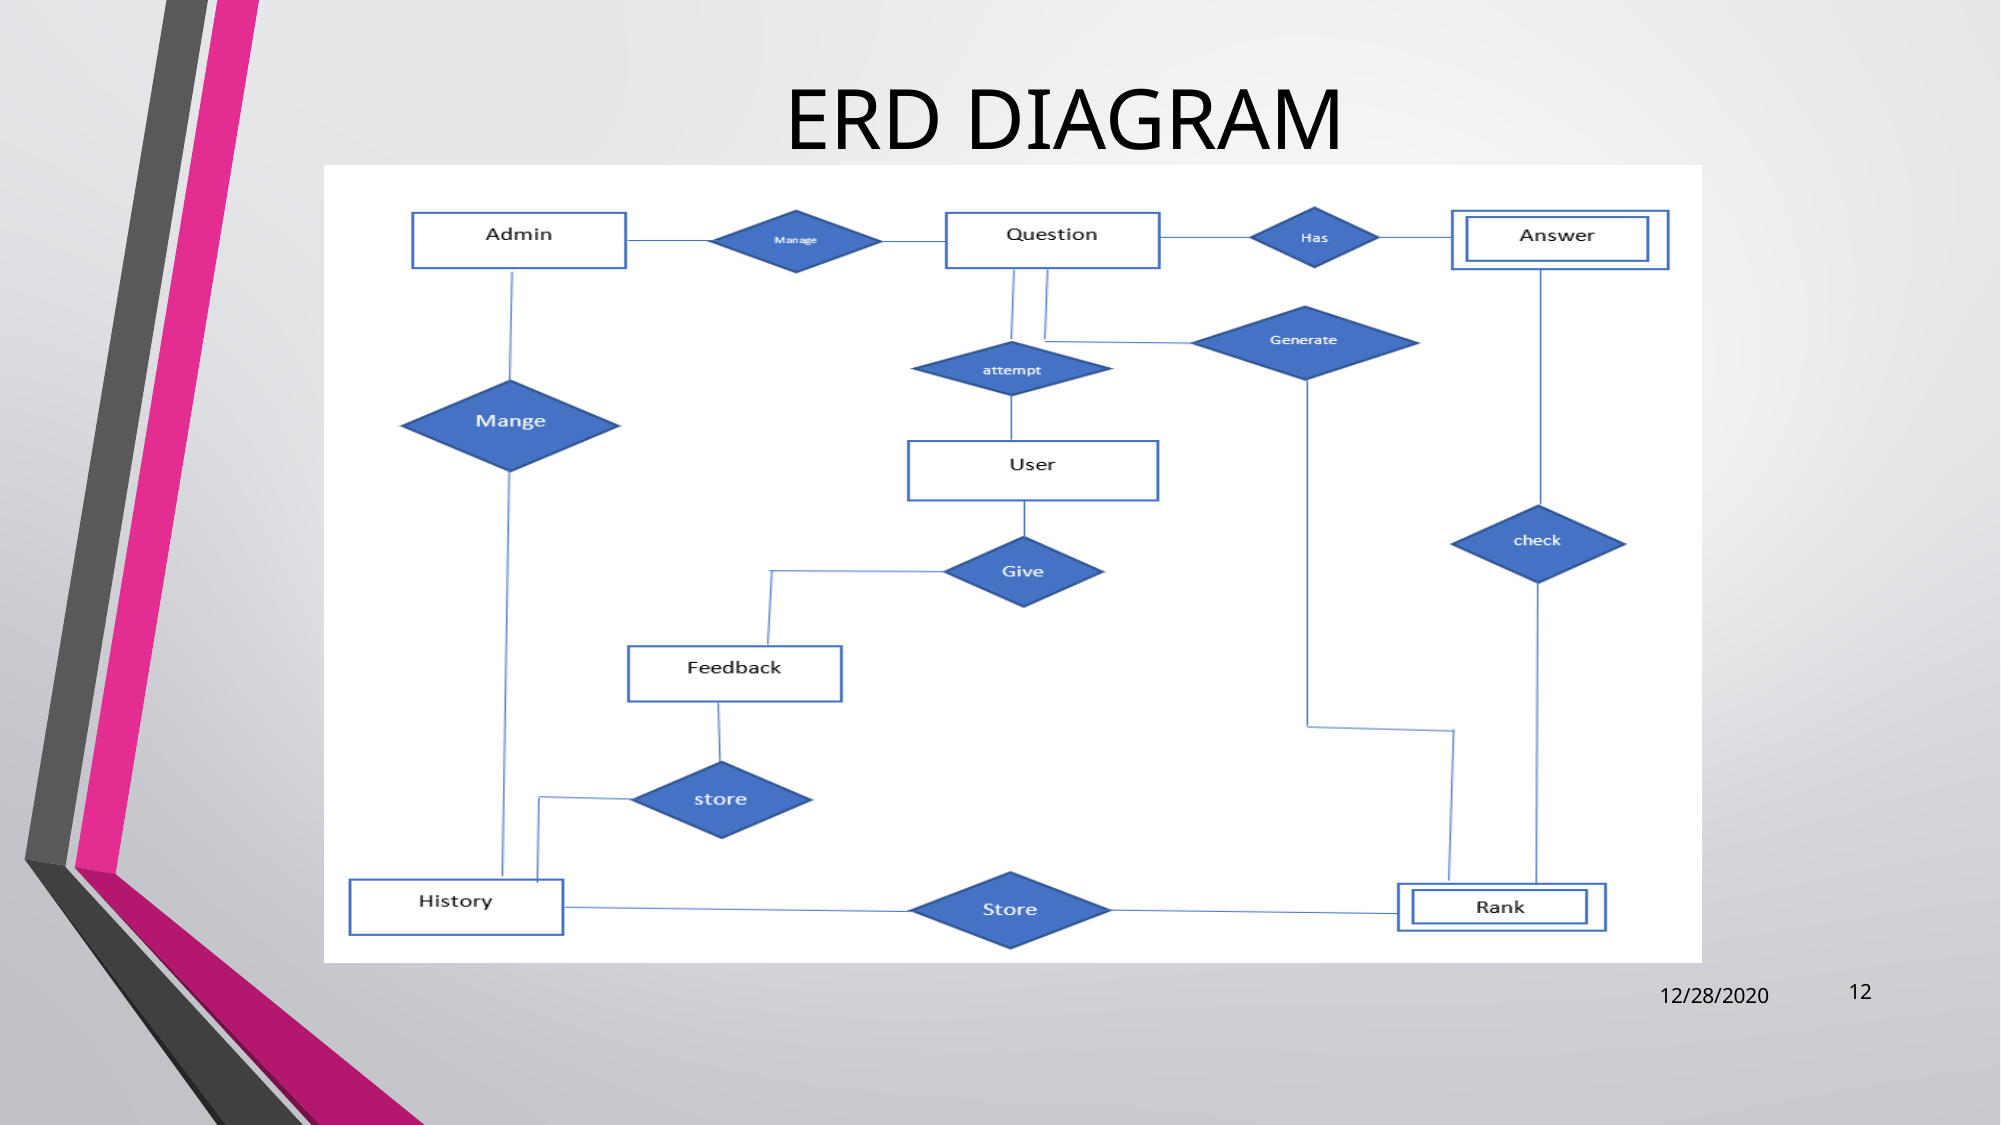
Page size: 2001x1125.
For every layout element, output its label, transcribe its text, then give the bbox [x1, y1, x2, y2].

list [324, 165, 1702, 963]
title ERD DIAGRAM [243, 37, 1887, 196]
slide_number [1596, 965, 1784, 1025]
slide_number 12 [1796, 962, 1887, 1023]
